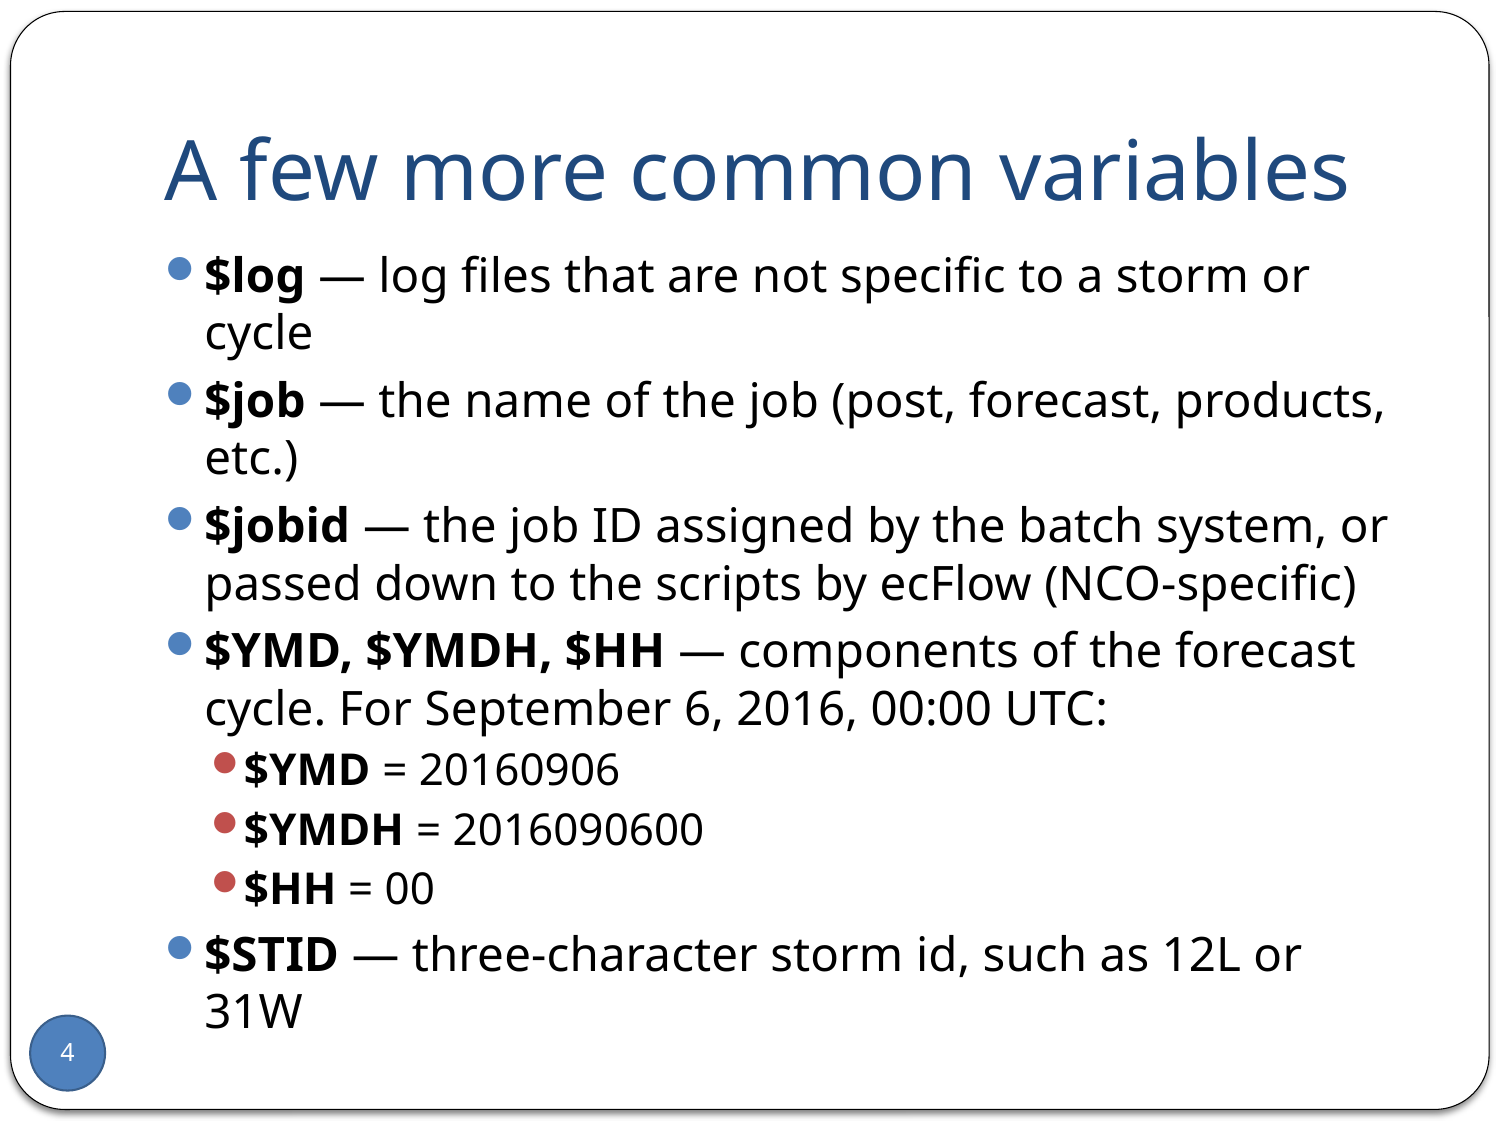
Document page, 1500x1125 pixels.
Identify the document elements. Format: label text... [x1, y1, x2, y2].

list $log — log files that are not specific to a storm or cycle $job — the name of the job (post, forecast, products, etc.) $jobid — the job ID assigned by the batch system, or passed down to the scripts by ecFlow (NCO-specific) $YMD, $YMDH, $HH — components of the forecast cycle. For September 6, 2016, 00:00 UTC: $YMD = 20160906 $YMDH = 2016090600 $HH = 00 $STID — three-character storm id, such as 12L or 31W [150, 237, 1425, 1096]
title A few more common variables [150, 45, 1425, 233]
